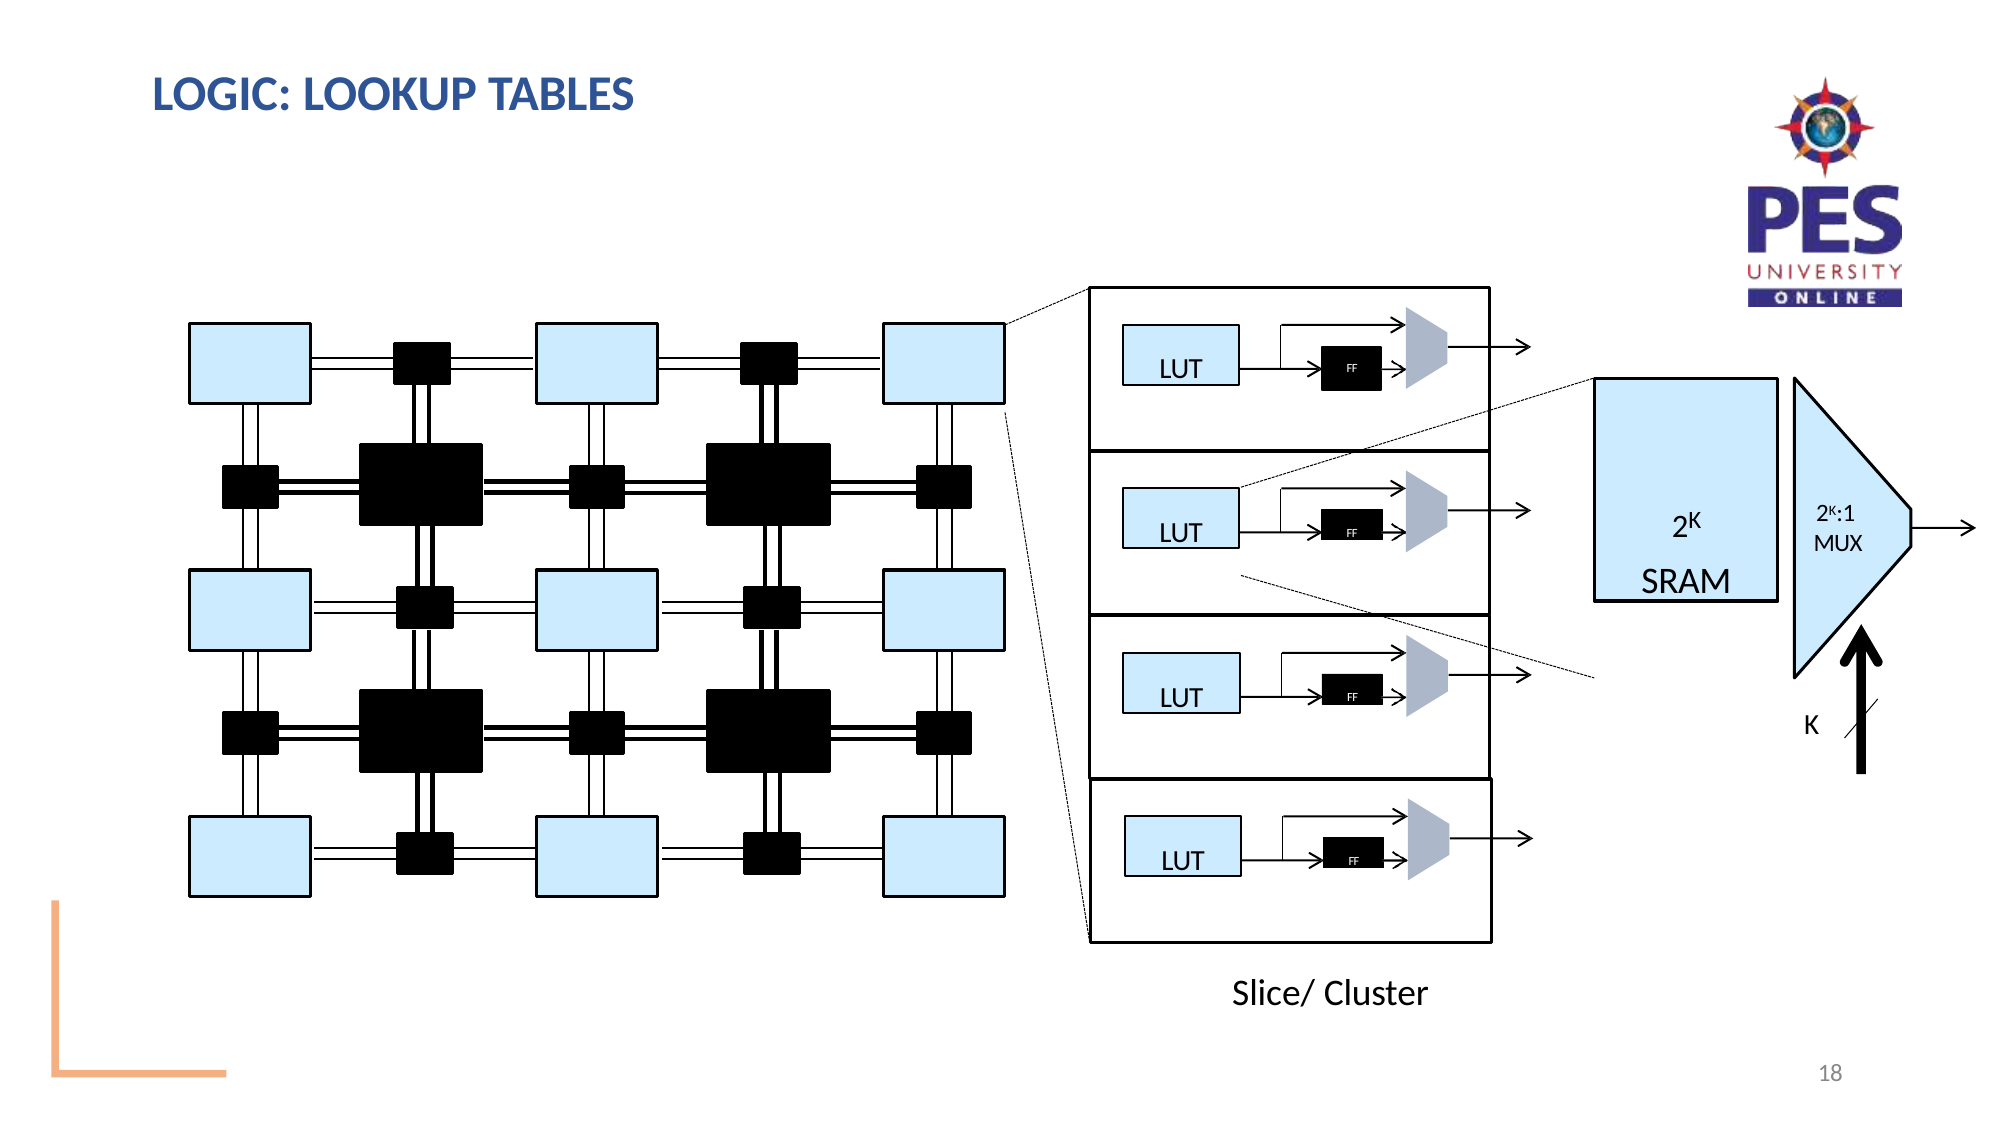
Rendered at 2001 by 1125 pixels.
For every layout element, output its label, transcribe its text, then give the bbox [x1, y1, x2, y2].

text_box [1839, 519, 1977, 775]
title LOGIC: LOOKUP TABLES [150, 58, 638, 249]
slide_number 18 [1815, 1060, 1857, 1125]
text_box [1004, 286, 1534, 320]
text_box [1792, 376, 1913, 680]
picture [1748, 76, 1902, 307]
text_box 2K SRAM [1601, 378, 1778, 602]
text_box K [1802, 703, 1822, 741]
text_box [1004, 907, 1534, 945]
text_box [188, 321, 1595, 898]
text_box Slice/ Cluster [1229, 965, 1432, 1013]
